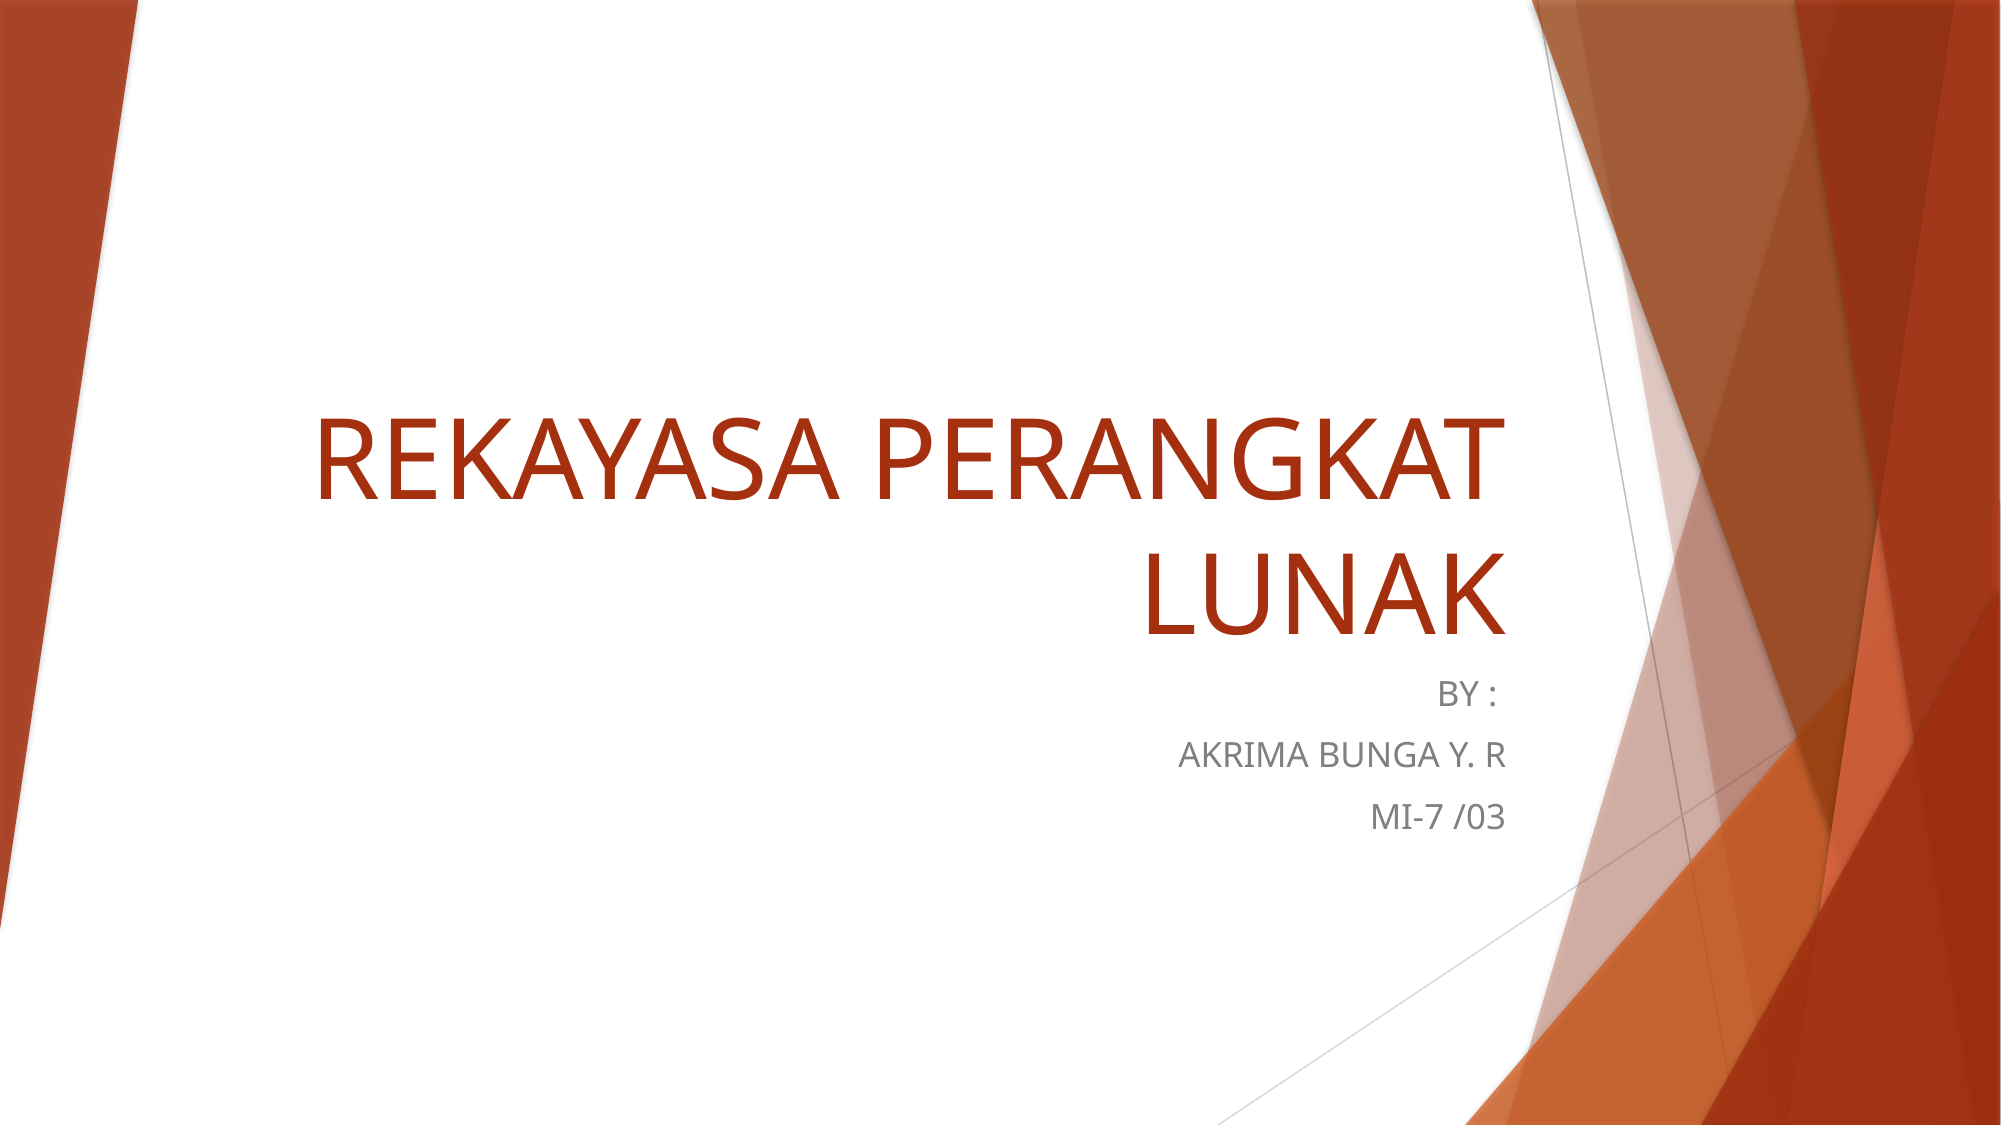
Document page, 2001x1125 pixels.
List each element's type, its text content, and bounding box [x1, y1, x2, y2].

subtitle BY : AKRIMA BUNGA Y. R MI-7 /03 [247, 664, 1522, 845]
title REKAYASA PERANGKAT LUNAK [247, 394, 1522, 664]
